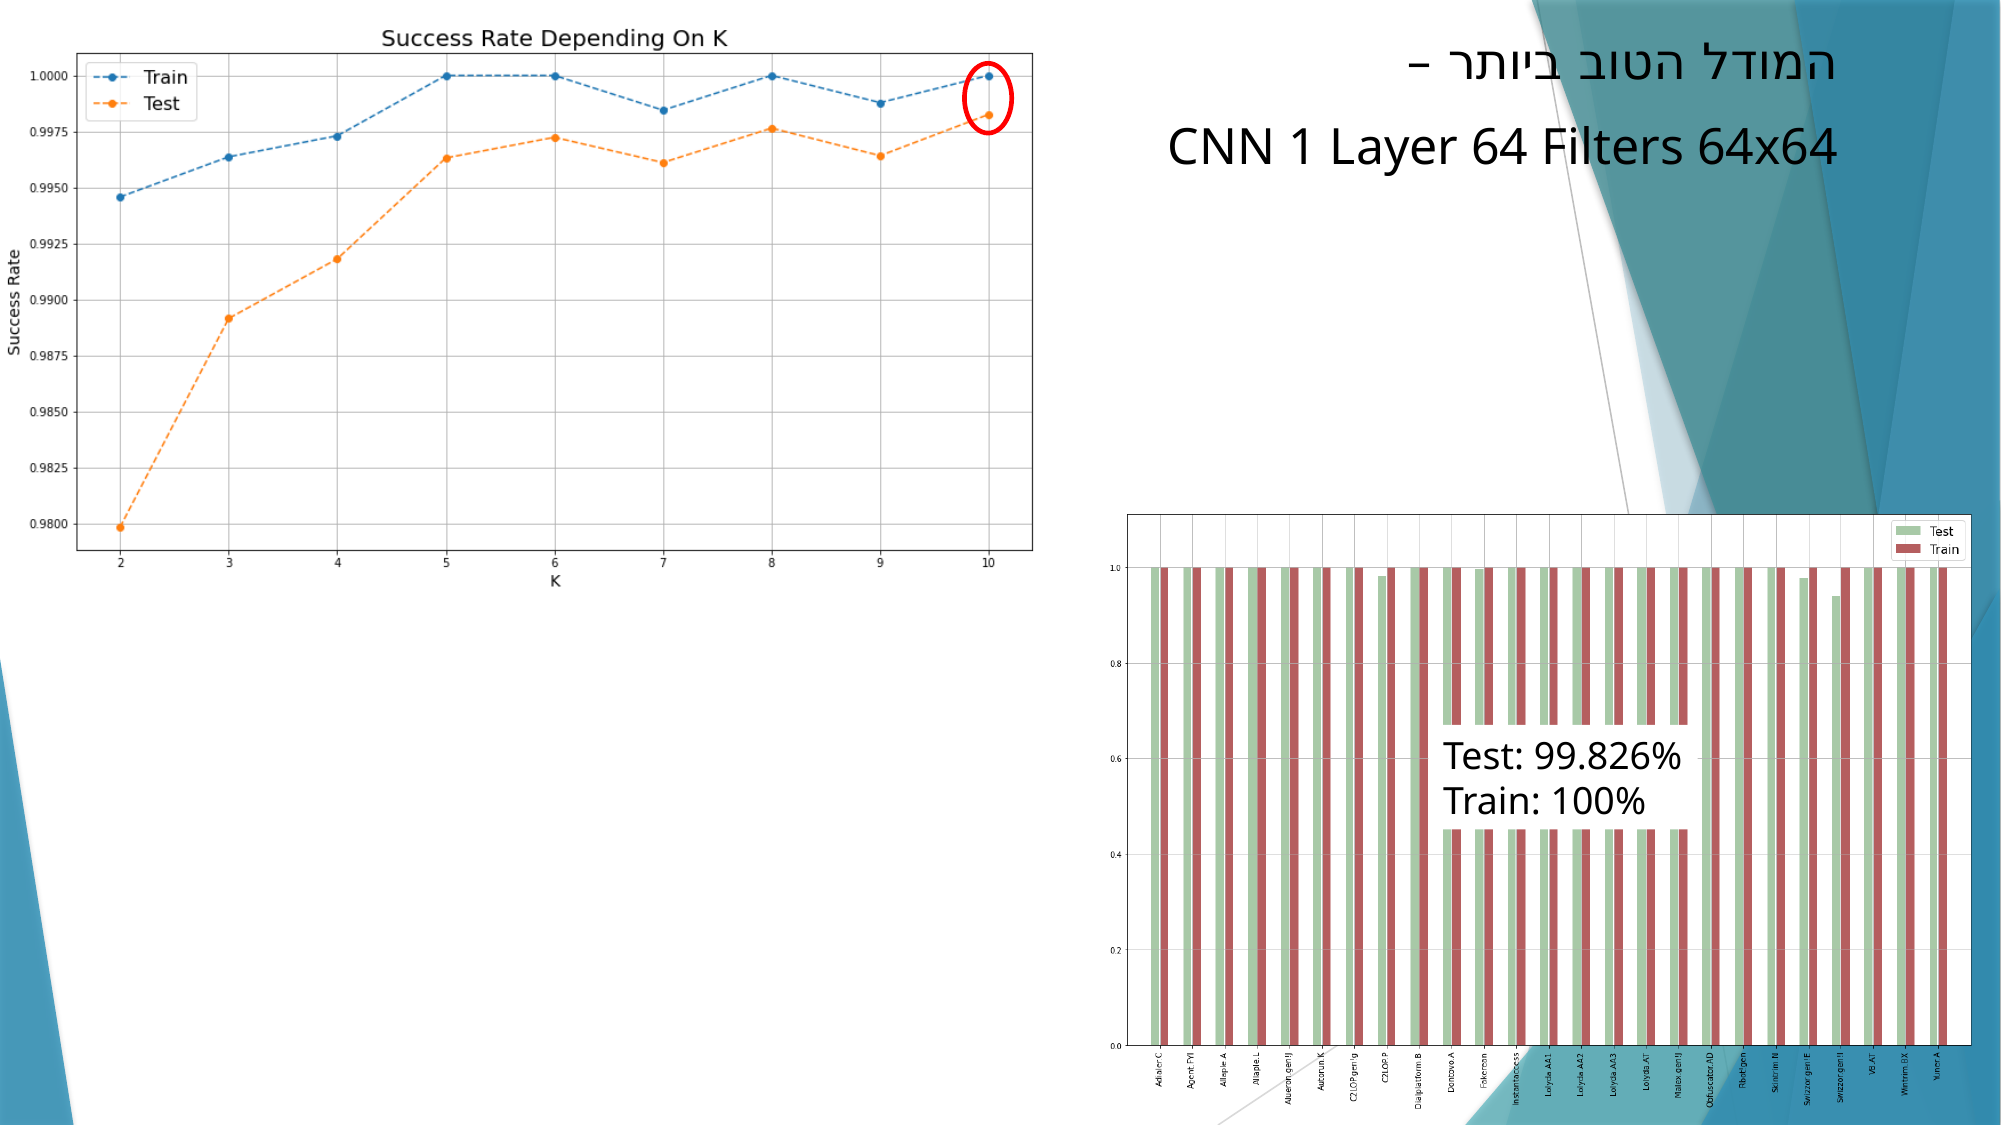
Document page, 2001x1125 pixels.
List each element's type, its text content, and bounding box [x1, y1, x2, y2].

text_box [0, 27, 1040, 593]
text_box המודל הטוב ביותר – CNN 1 Layer 64 Filters 64x64 [1140, 12, 1853, 183]
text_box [1103, 508, 1976, 1113]
